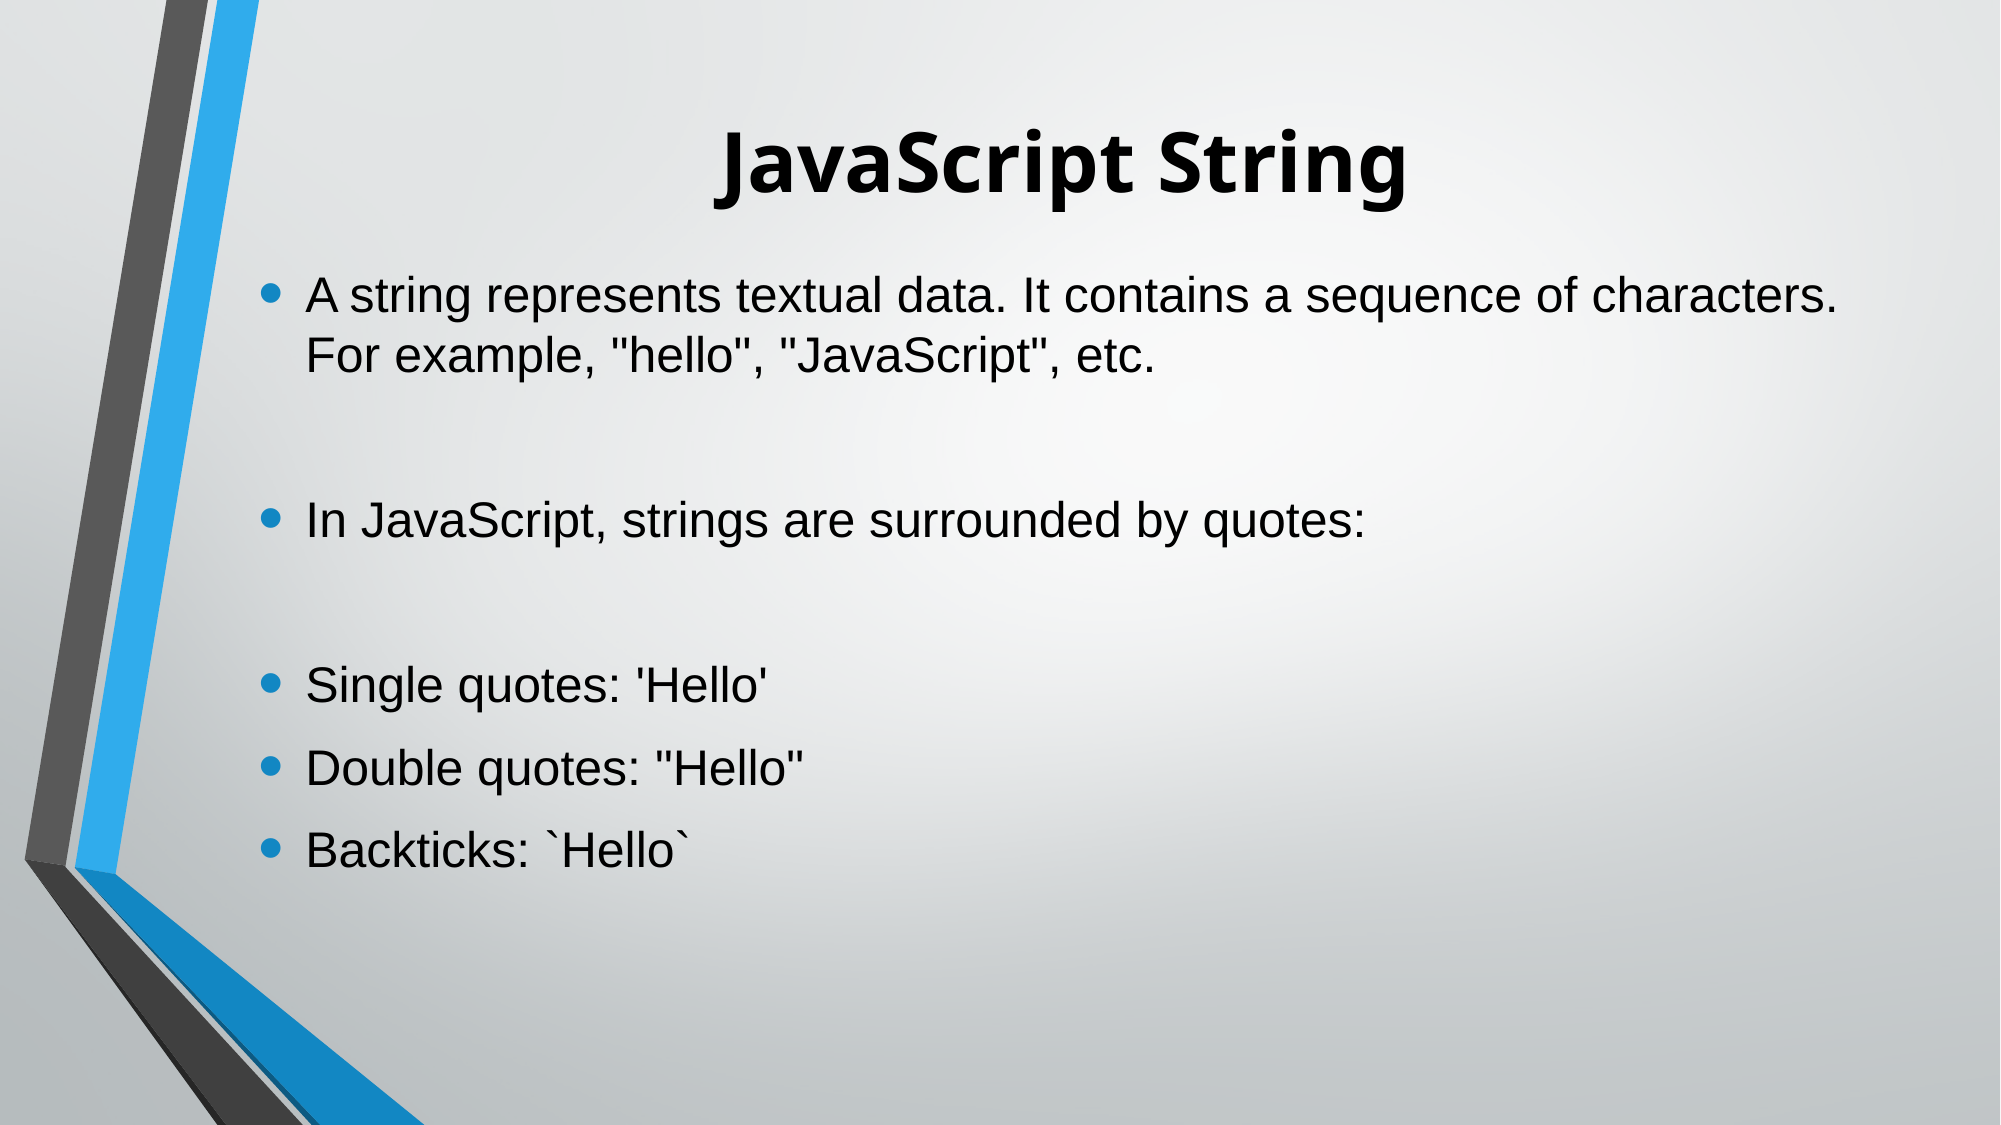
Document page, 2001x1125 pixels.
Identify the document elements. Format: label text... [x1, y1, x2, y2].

title JavaScript String [243, 15, 1887, 255]
list A string represents textual data. It contains a sequence of characters. For example, "hello", "JavaScript", etc. In JavaScript, strings are surrounded by quotes: Single quotes: 'Hello' Double quotes: "Hello" Backticks: `Hello` [243, 255, 1887, 950]
